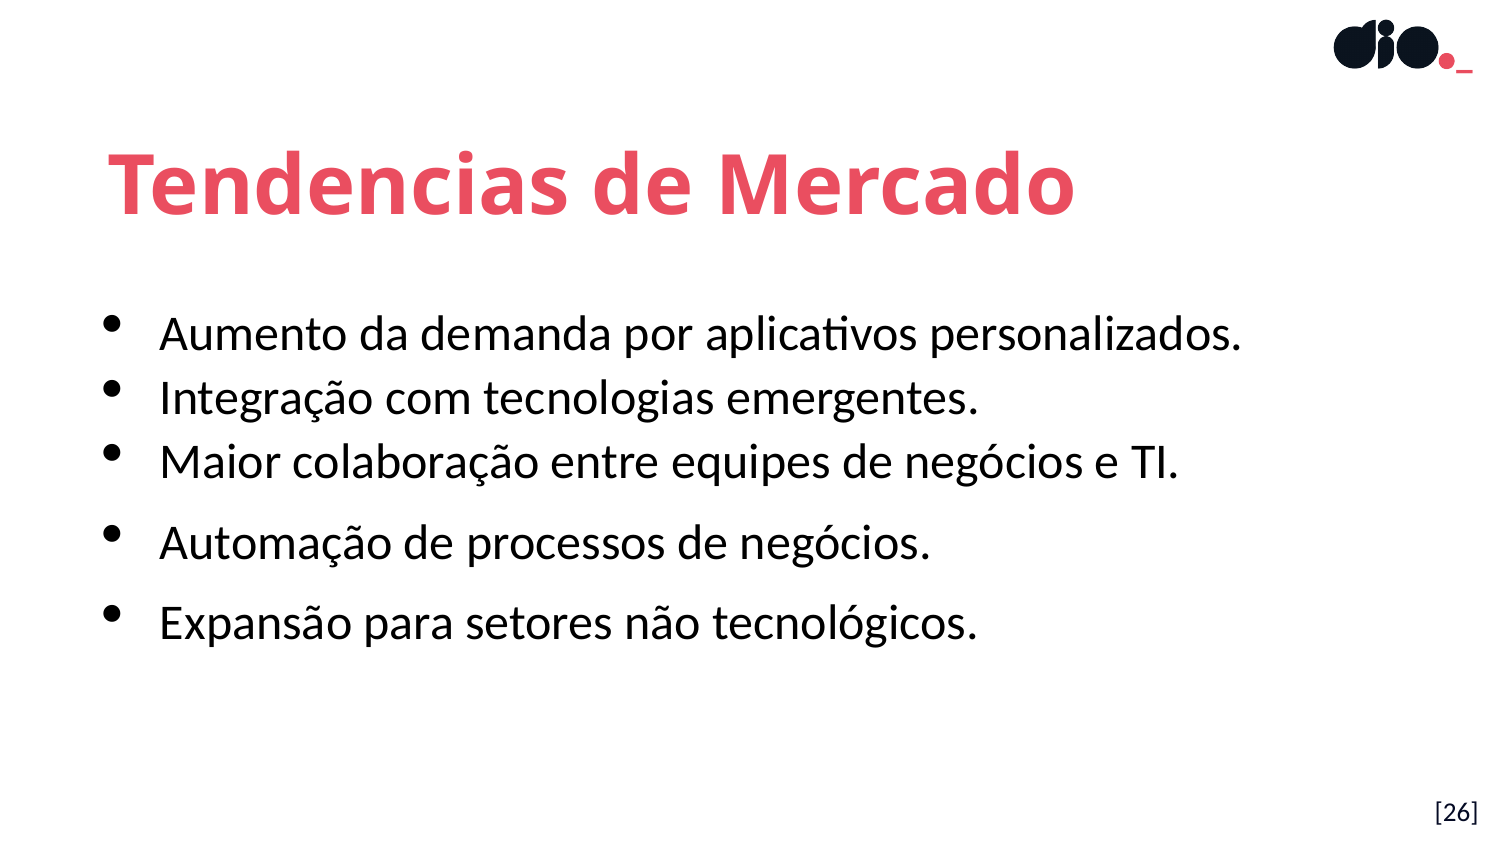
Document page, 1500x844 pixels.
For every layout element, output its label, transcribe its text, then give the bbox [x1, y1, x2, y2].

picture [1333, 19, 1473, 74]
text_box Aumento da demanda por aplicativos personalizados. Integração com tecnologias emergentes. Maior colaboração entre equipes de negócios e TI. Automação de processos de negócios. Expansão para setores não tecnológicos. [88, 219, 1404, 726]
text_box Tendencias de Mercado [92, 104, 1408, 243]
slide_number [26] [1403, 779, 1494, 844]
